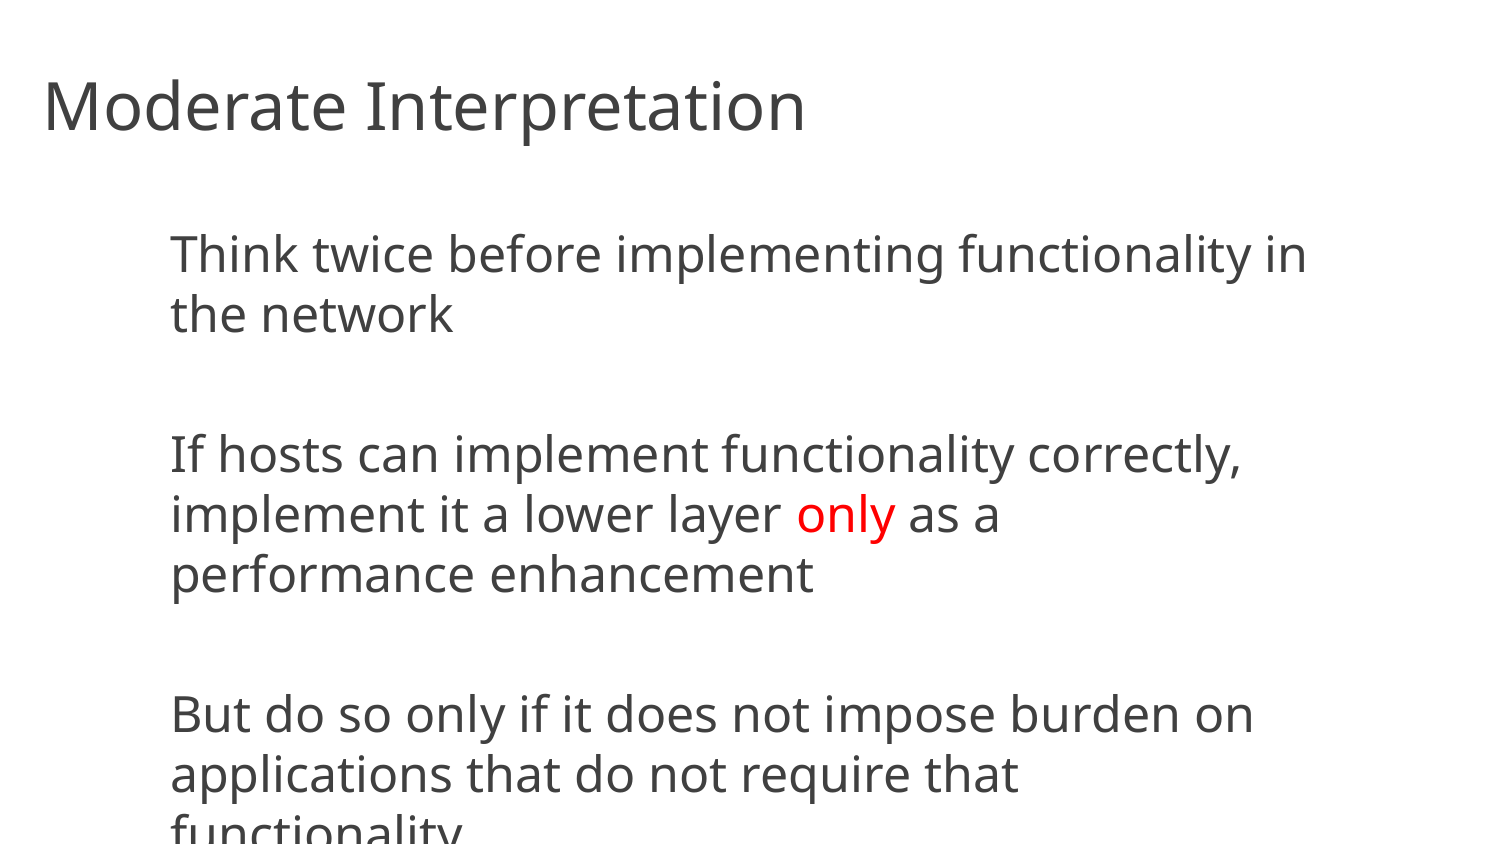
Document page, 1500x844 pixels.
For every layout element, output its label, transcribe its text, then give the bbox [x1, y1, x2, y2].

list Think twice before implementing functionality in the network If hosts can implement functionality correctly, implement it a lower layer only as a performance enhancement But do so only if it does not impose burden on applications that do not require that functionality [155, 215, 1332, 773]
title Moderate Interpretation [27, 33, 1480, 175]
